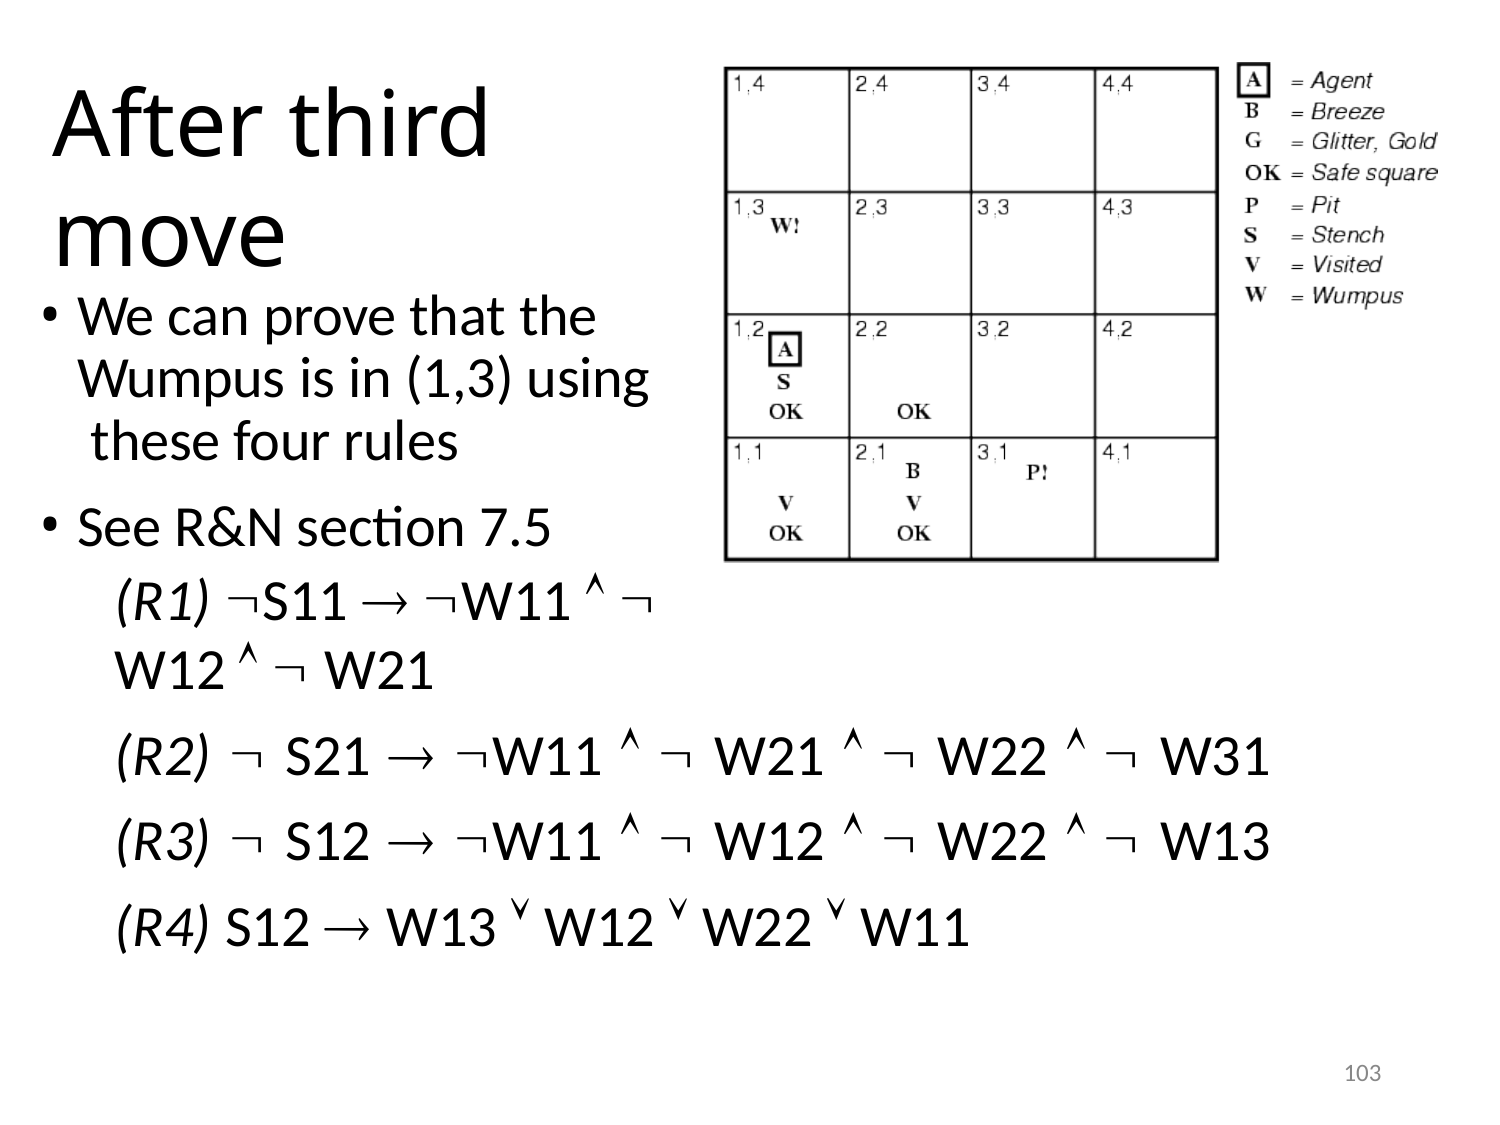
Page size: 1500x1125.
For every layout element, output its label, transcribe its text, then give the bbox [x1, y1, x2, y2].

title After third move [50, 62, 662, 275]
text_box We can prove that the Wumpus is in (1,3) using these four rules See R&N section 7.5 (R1) S11  W11   W12   W21 (R2)  S21  W11   W21   W22   W31 (R3)  S12  W11   W12   W22   W13 (R4) S12  W13  W12  W22  W11 [37, 275, 1289, 958]
text_box 103 [1337, 1060, 1389, 1087]
picture [723, 62, 1438, 563]
